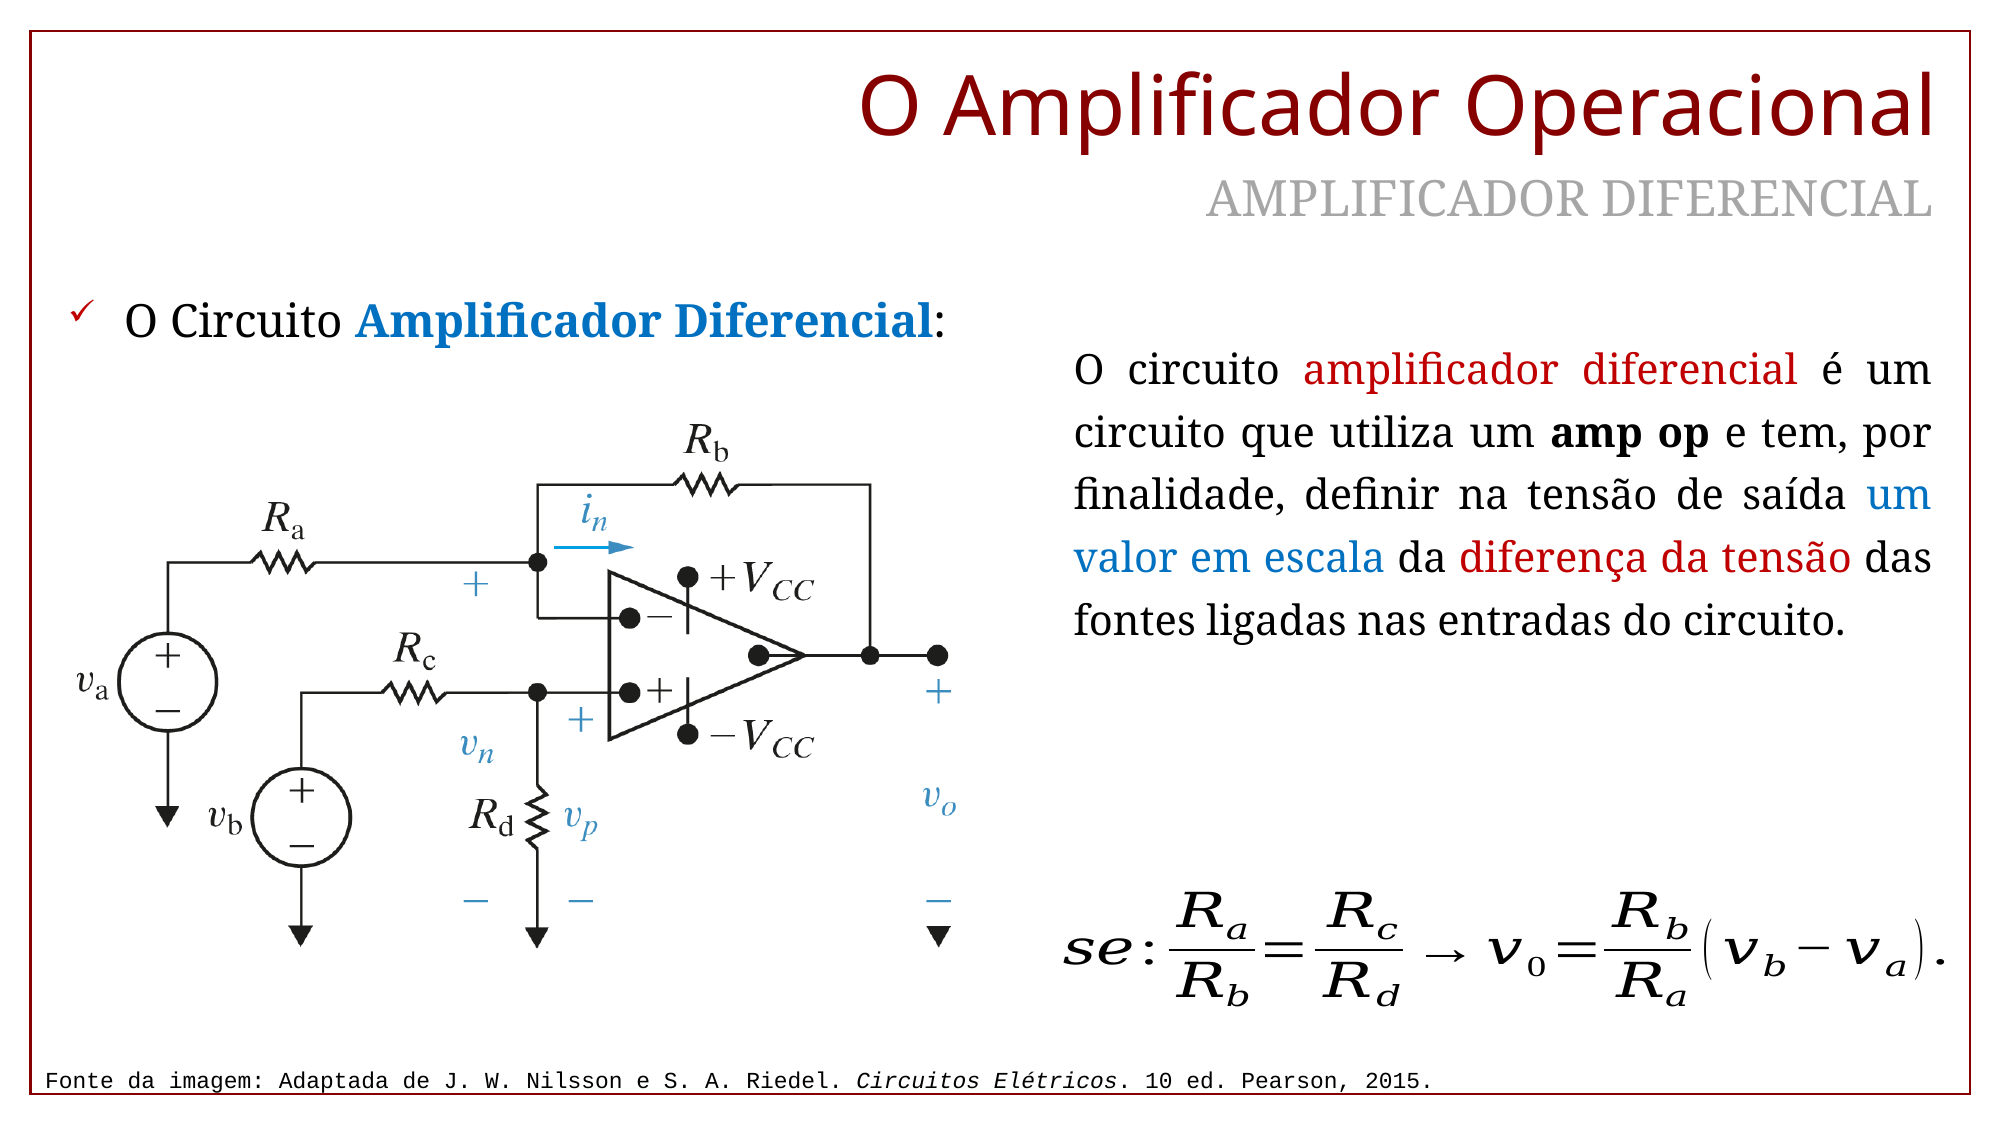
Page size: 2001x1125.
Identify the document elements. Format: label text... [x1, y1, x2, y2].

picture [73, 407, 981, 973]
text_box O Amplificador Operacional [449, 65, 1950, 159]
text_box [29, 30, 1971, 1095]
text_box Fonte da imagem: Adaptada de J. W. Nilsson e S. A. Riedel. Circuitos Elétricos. 10 ed. Pearson, 2015. [30, 1058, 1920, 1101]
text_box AMPLIFICADOR DIFERENCIAL [1046, 159, 1950, 234]
text_box O Circuito Amplificador Diferencial: [53, 276, 974, 354]
